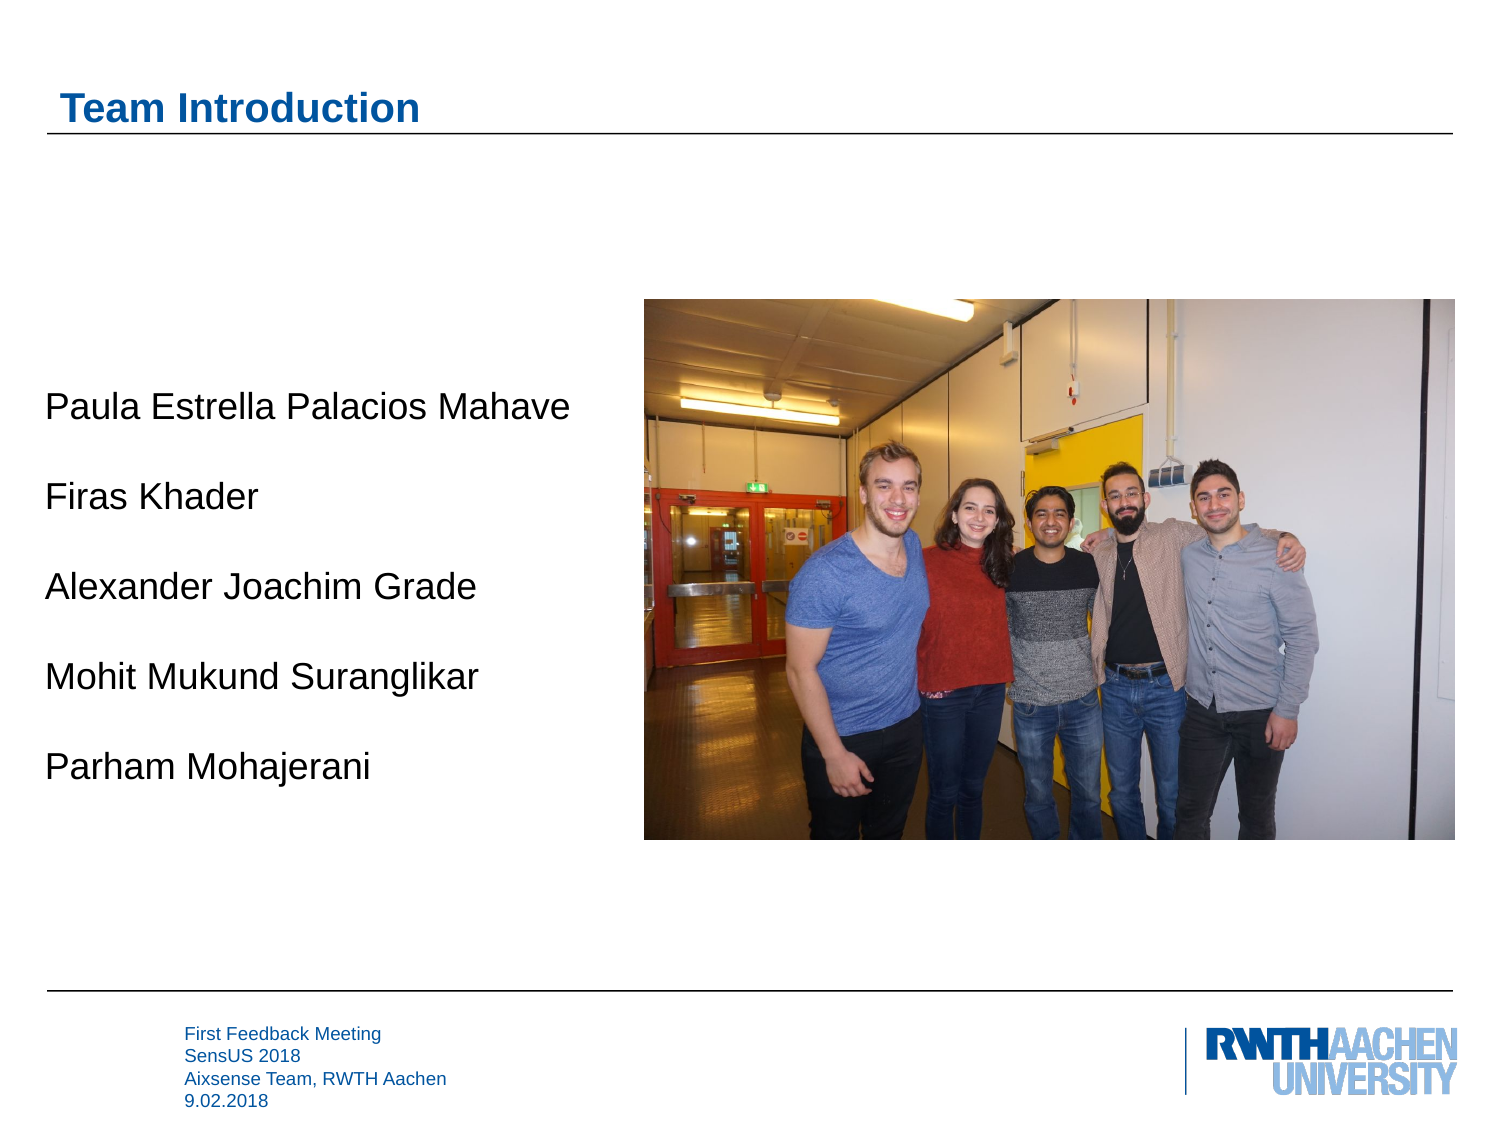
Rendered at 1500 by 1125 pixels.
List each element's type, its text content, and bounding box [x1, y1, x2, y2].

text_box Team Introduction [45, 73, 660, 228]
picture [1025, 994, 1478, 1125]
picture [644, 299, 1456, 841]
text_box Paula Estrella Palacios Mahave Firas Khader Alexander Joachim Grade Mohit Mukund Suranglikar Parham Mohajerani [29, 374, 639, 768]
